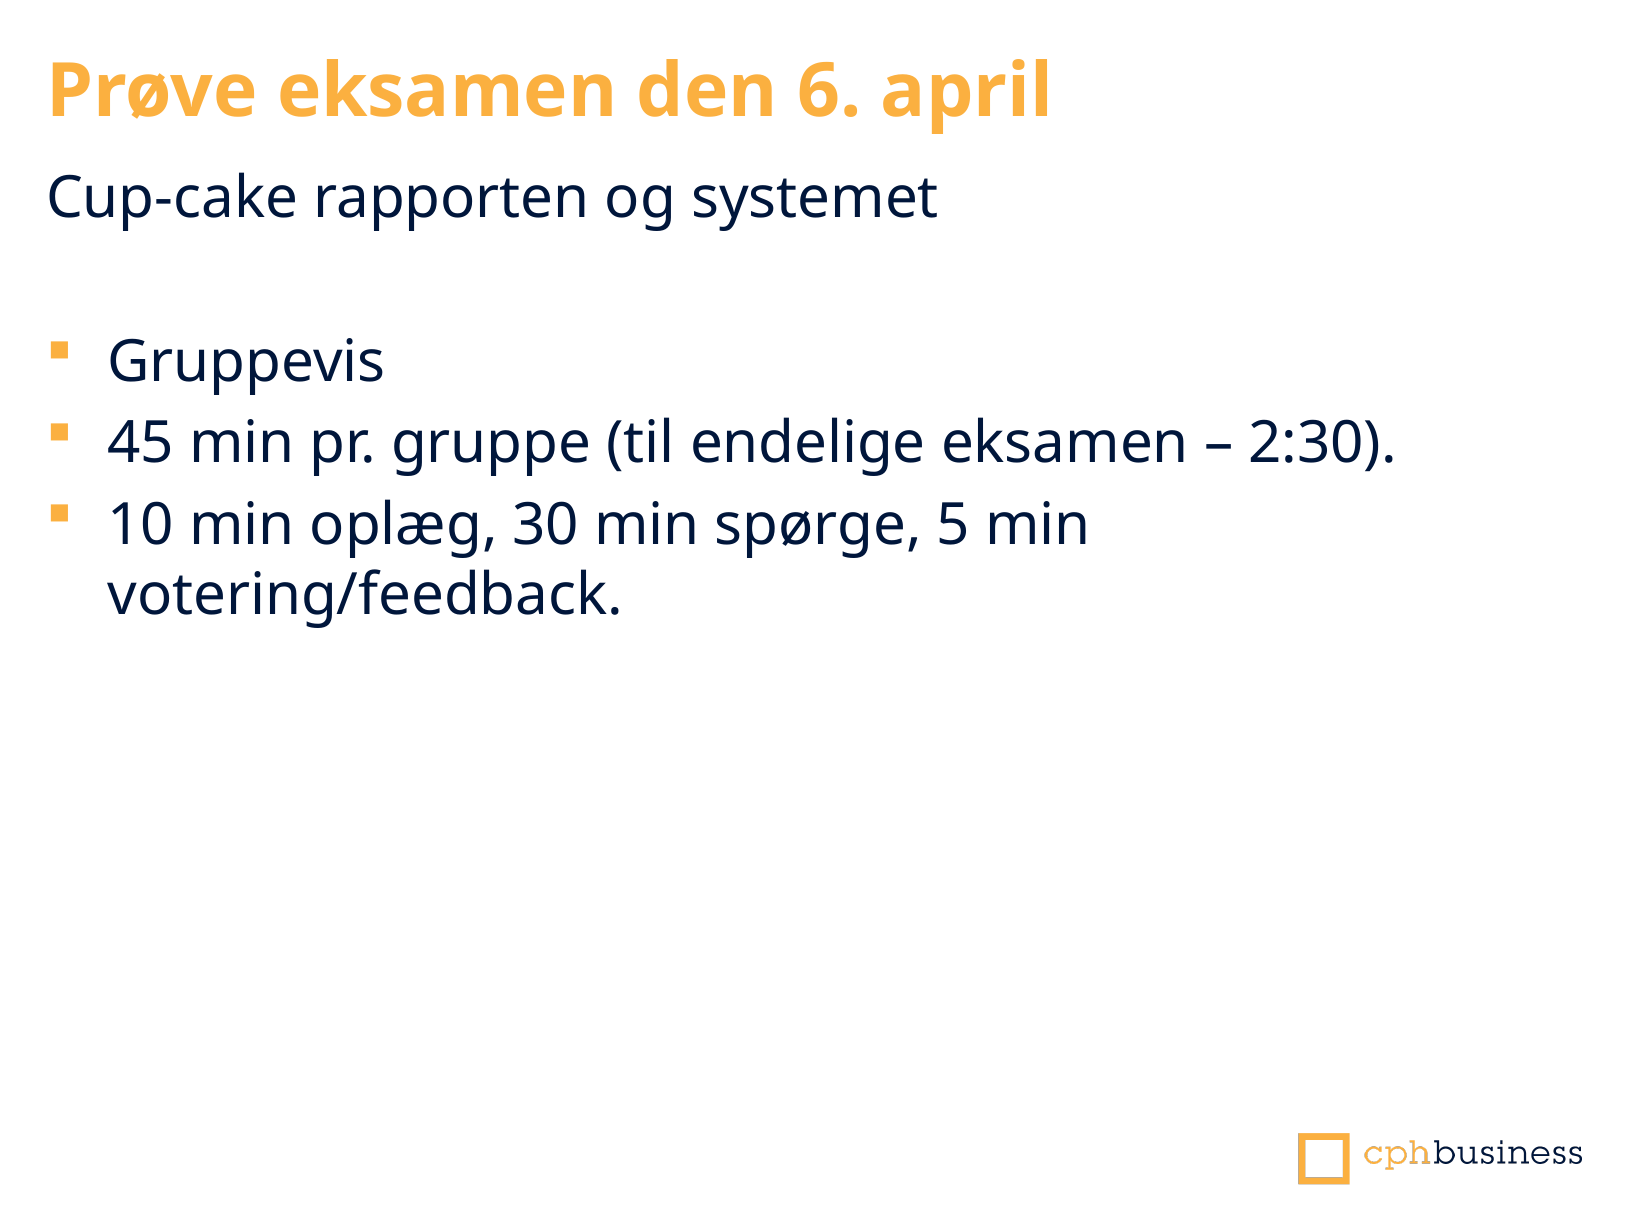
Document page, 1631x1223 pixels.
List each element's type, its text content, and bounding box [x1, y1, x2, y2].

list Cup-cake rapporten og systemet Gruppevis 45 min pr. gruppe (til endelige eksamen – 2:30). 10 min oplæg, 30 min spørge, 5 min votering/feedback. [31, 152, 1607, 1126]
picture [1247, 1082, 1631, 1223]
list Prøve eksamen den 6. april [31, 33, 1607, 137]
